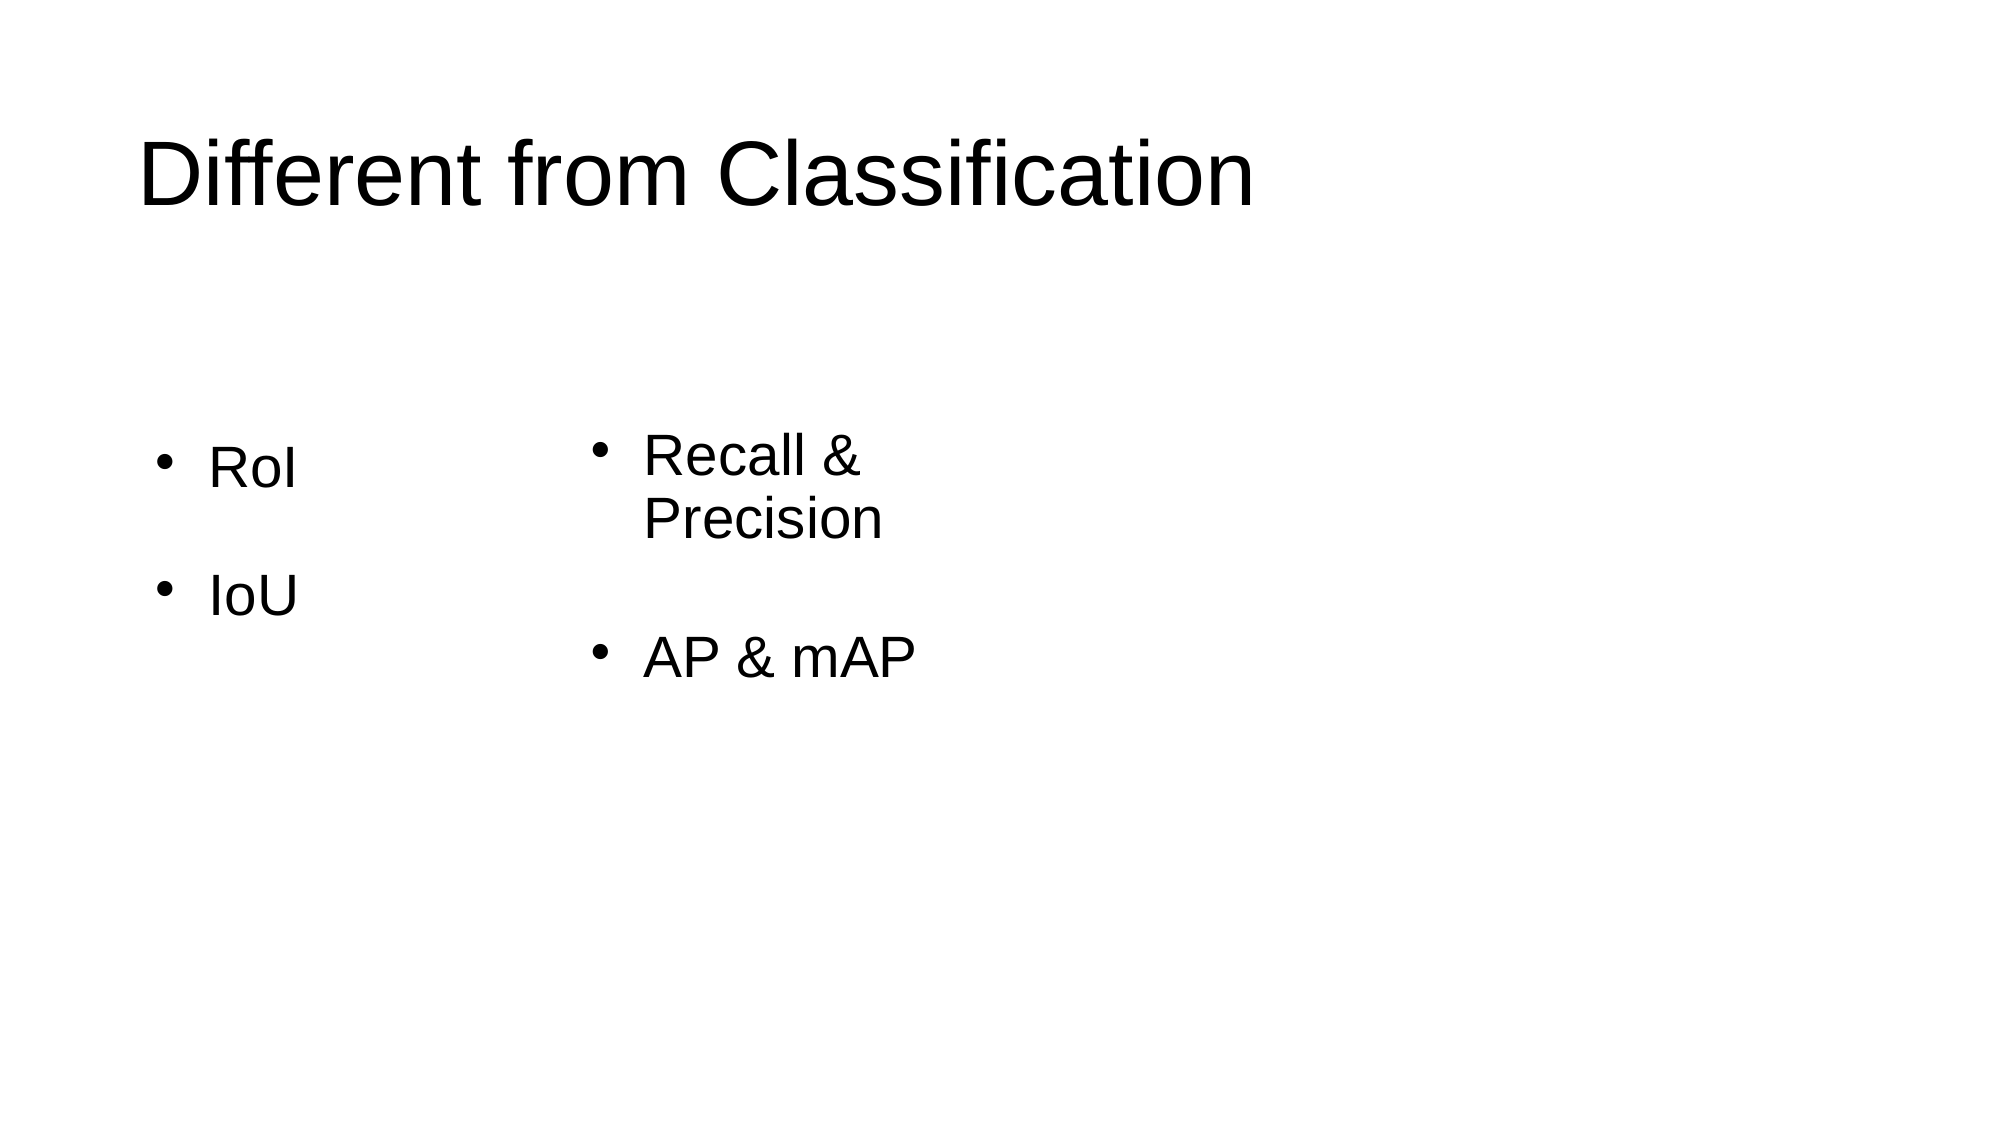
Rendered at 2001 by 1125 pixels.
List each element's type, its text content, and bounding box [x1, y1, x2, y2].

text_box Different from Classification [137, 59, 1863, 278]
text_box RoI IoU [137, 437, 553, 1014]
text_box Recall & Precision AP & mAP [573, 425, 988, 1014]
